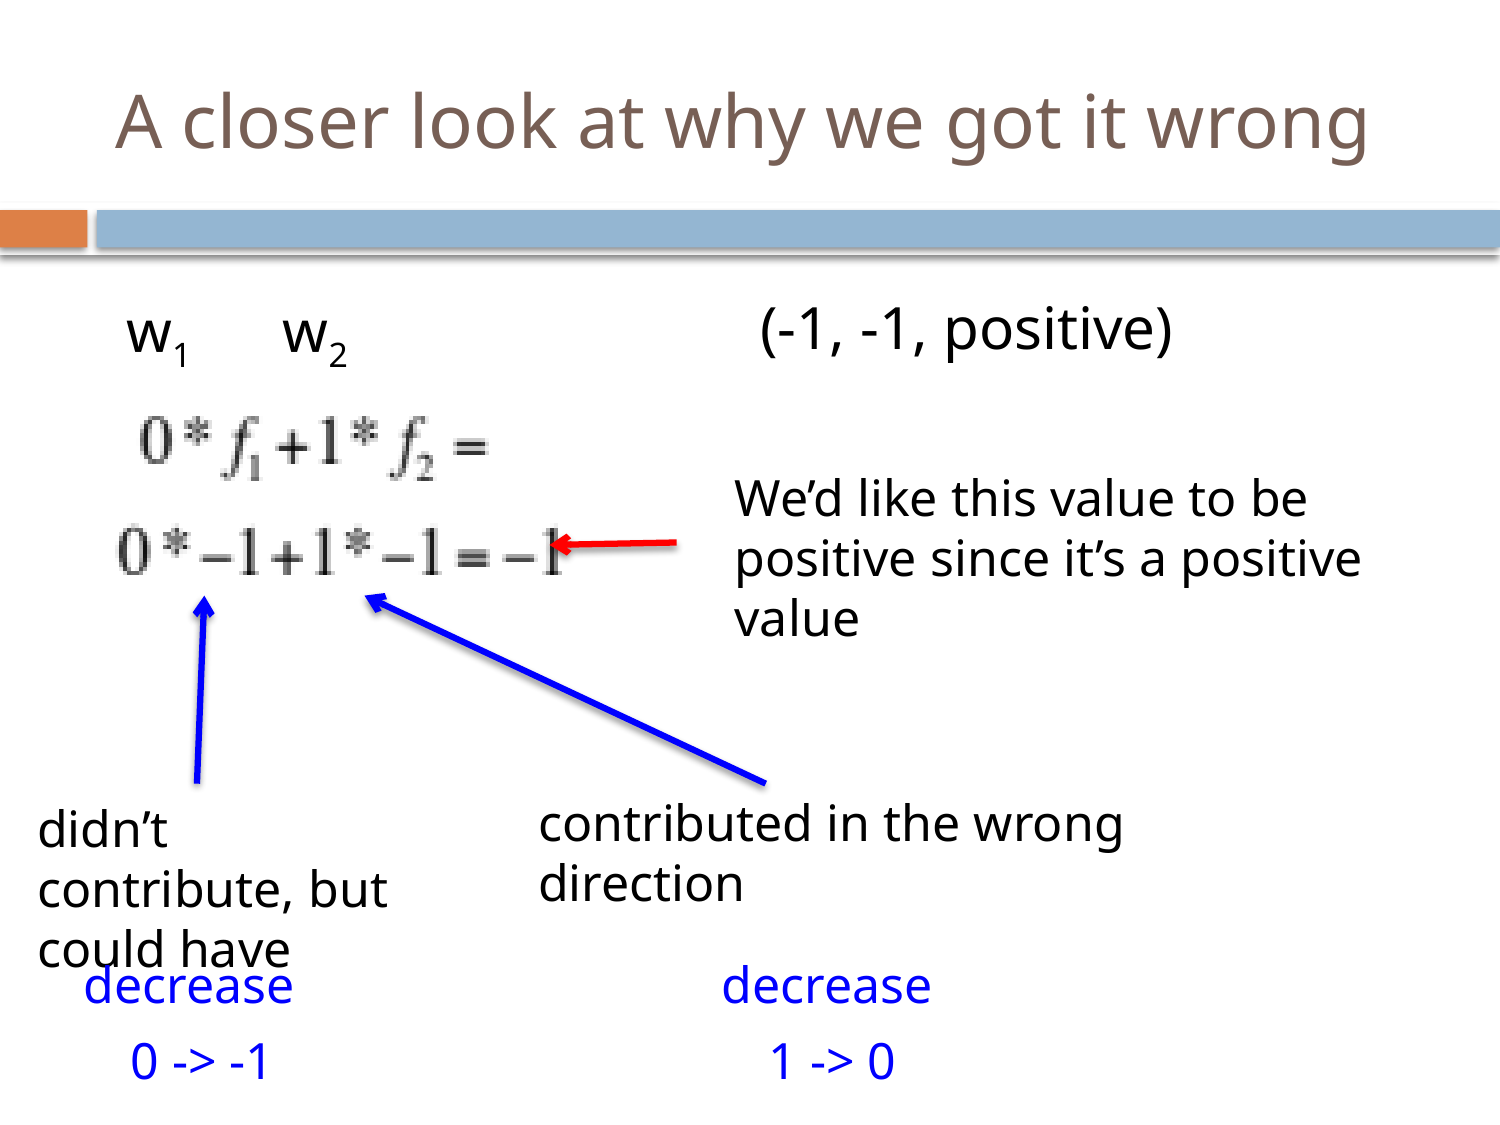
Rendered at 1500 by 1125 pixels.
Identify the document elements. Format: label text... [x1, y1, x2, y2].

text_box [196, 595, 205, 784]
text_box contributed in the wrong direction [523, 783, 1149, 919]
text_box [112, 511, 571, 585]
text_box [133, 403, 493, 487]
text_box 1 -> 0 [753, 1022, 912, 1098]
text_box decrease [707, 946, 948, 1022]
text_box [364, 595, 766, 784]
text_box We’d like this value to be positive since it’s a positive value [719, 459, 1438, 654]
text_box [549, 542, 677, 546]
text_box w2 [267, 287, 363, 382]
title A closer look at why we got it wrong [100, 37, 1438, 200]
text_box 0 -> -1 [116, 1022, 290, 1098]
text_box w1 [111, 287, 206, 382]
text_box didn’t contribute, but could have [22, 790, 427, 985]
text_box (-1, -1, positive) [745, 283, 1188, 369]
text_box decrease [69, 946, 310, 1022]
